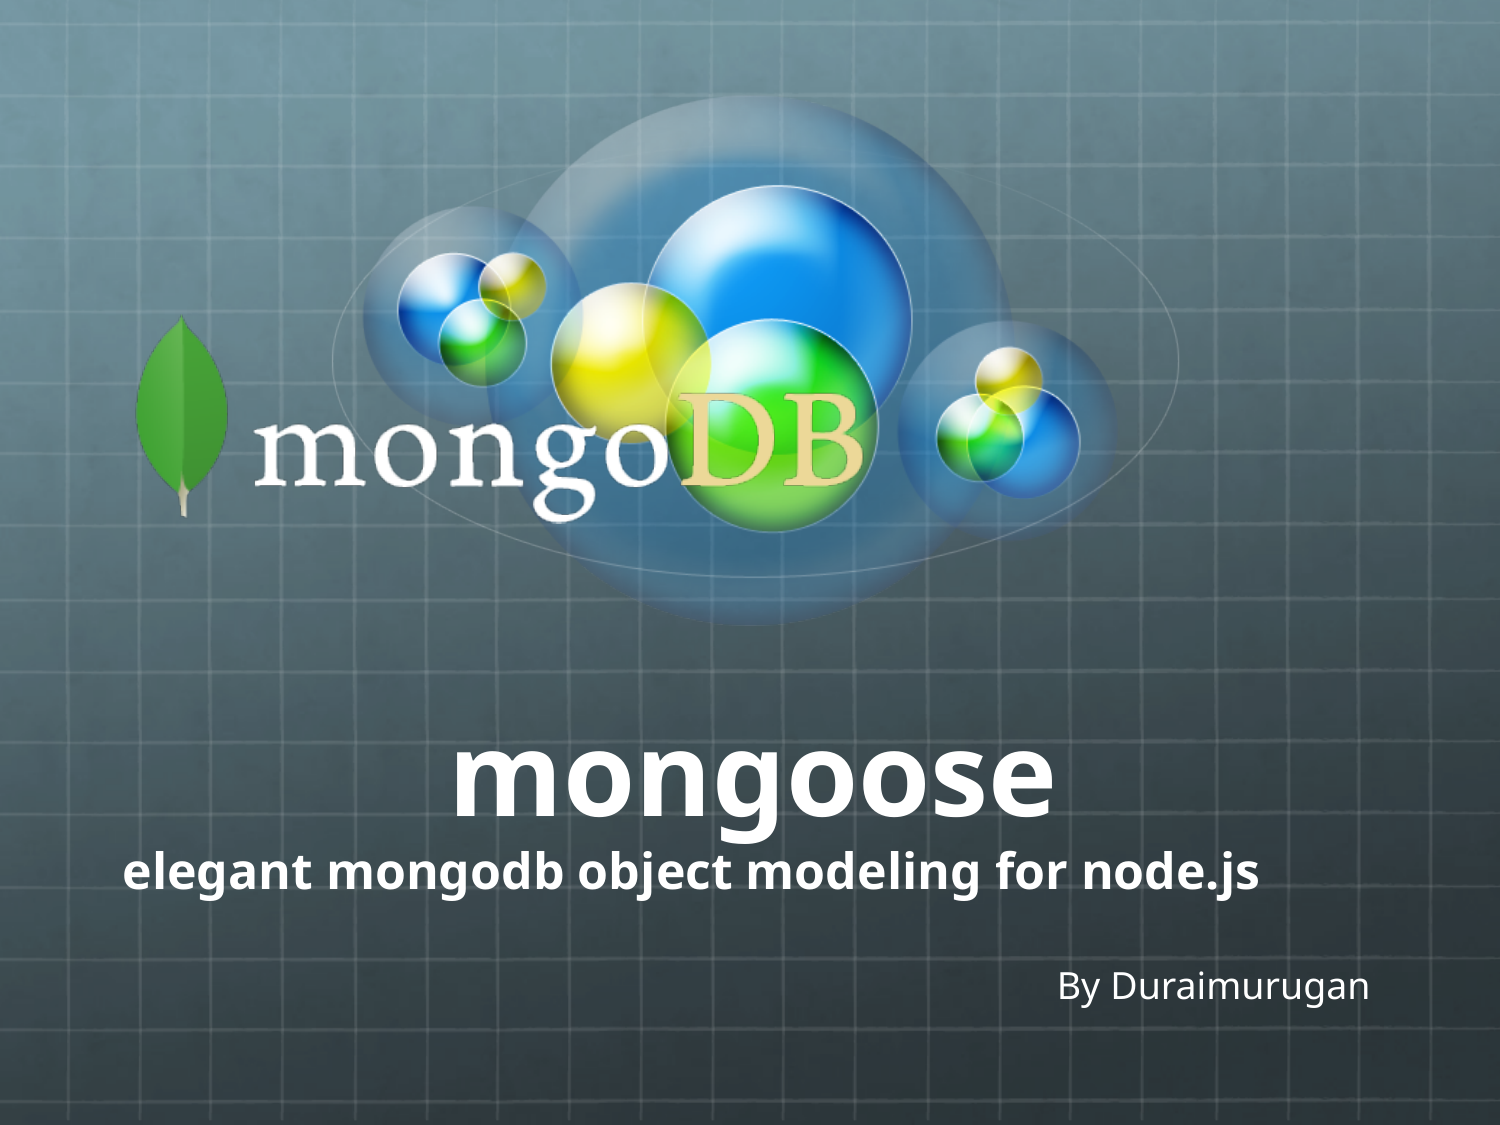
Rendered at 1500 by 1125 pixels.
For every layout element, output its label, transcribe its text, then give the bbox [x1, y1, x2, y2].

title mongoose [134, 681, 1372, 848]
picture [0, 0, 1500, 1125]
subtitle elegant mongodb object modeling for node.js [72, 771, 1311, 984]
text_box By Duraimurugan [1042, 954, 1386, 1059]
